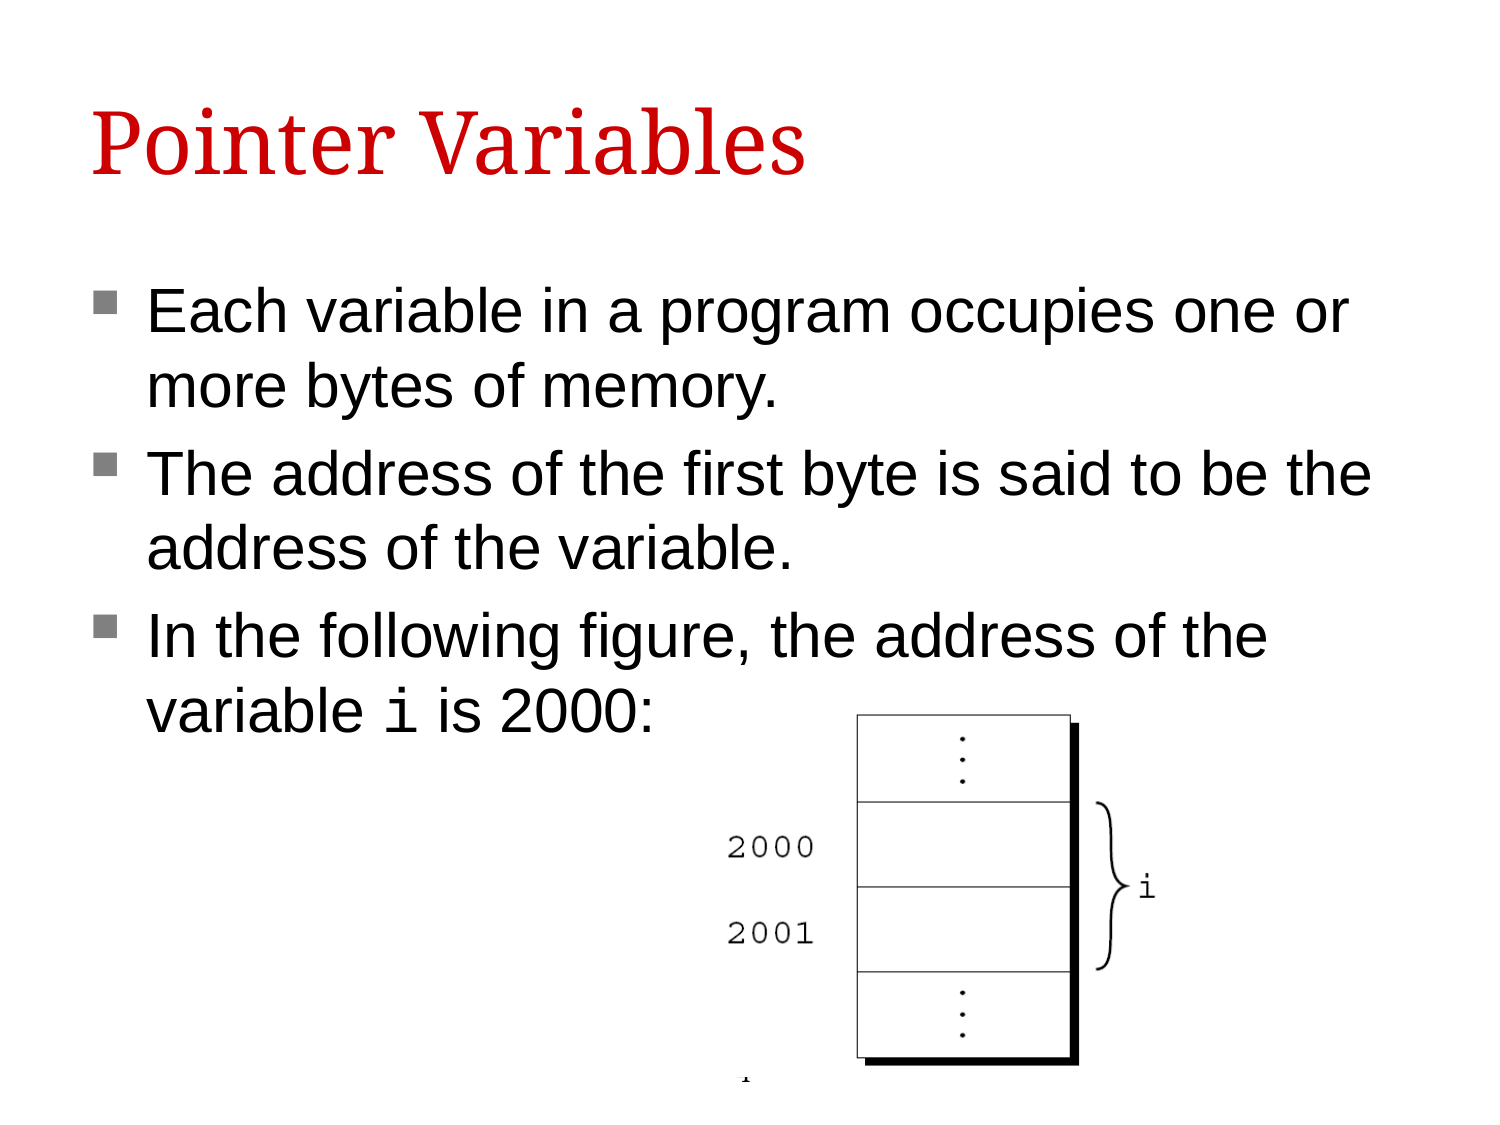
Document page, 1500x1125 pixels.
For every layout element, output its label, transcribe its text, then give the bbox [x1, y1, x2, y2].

title Pointer Variables [74, 45, 1426, 233]
picture [712, 699, 1167, 1077]
text_box 4 [687, 1050, 800, 1100]
list Each variable in a program occupies one or more bytes of memory. The address of the first byte is said to be the address of the variable. In the following figure, the address of the variable i is 2000: [74, 262, 1426, 1006]
